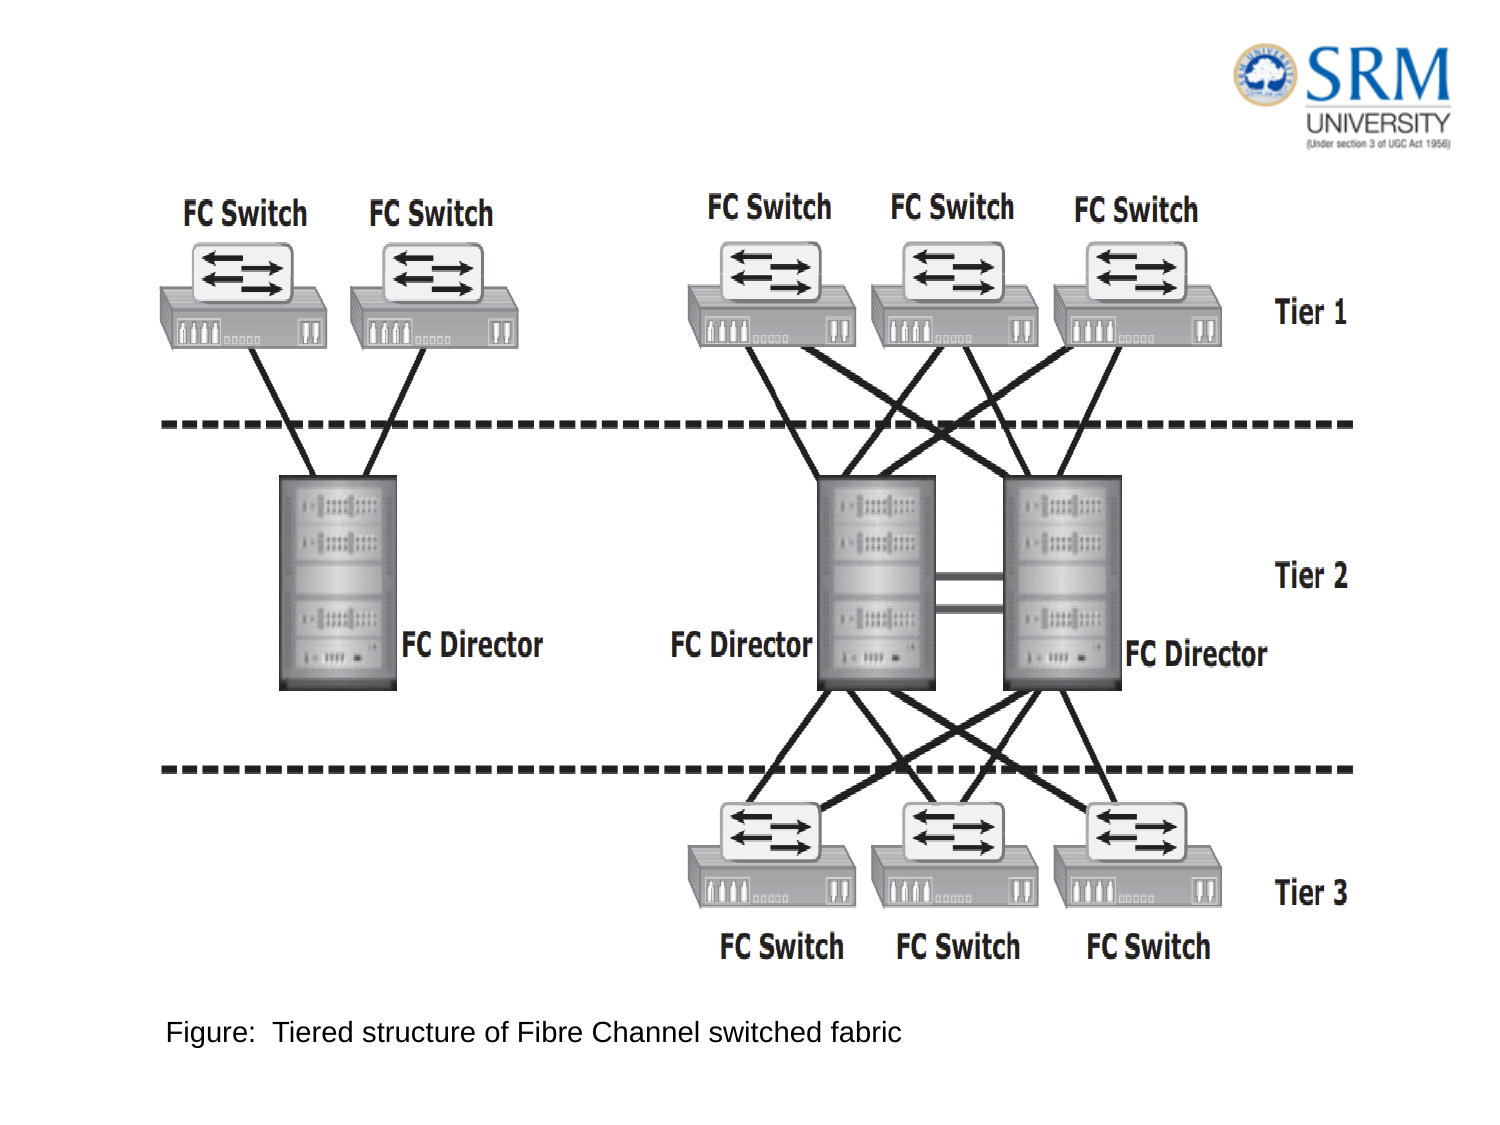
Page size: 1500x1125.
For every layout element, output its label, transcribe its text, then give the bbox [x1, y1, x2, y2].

picture [1224, 37, 1460, 157]
picture [101, 190, 1424, 1008]
text_box Figure: Tiered structure of Fibre Channel switched fabric [150, 1017, 1077, 1064]
